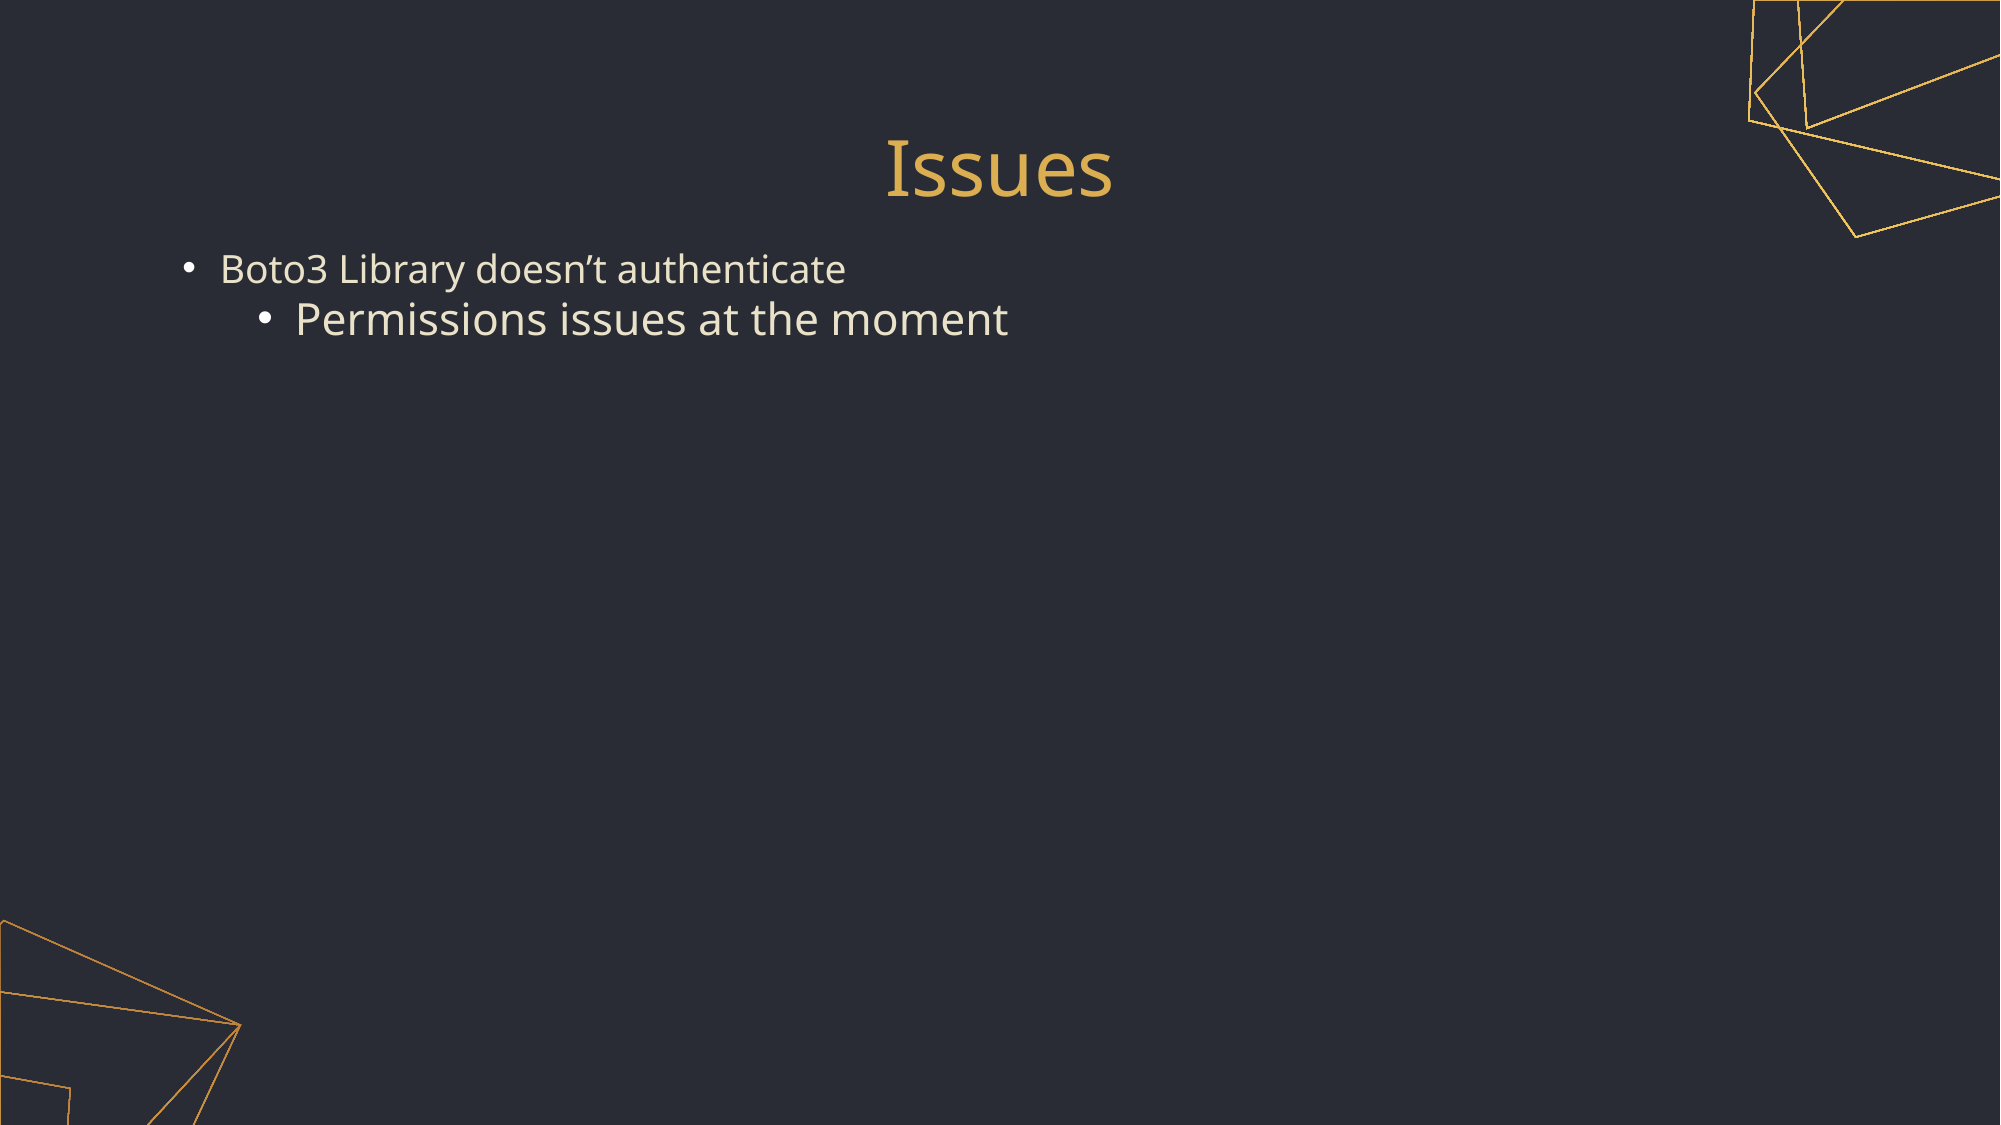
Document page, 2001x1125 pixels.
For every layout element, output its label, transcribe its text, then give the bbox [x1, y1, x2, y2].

title Issues [436, 117, 1564, 213]
subtitle Boto3 Library doesn’t authenticate Permissions issues at the moment [136, 229, 1819, 1001]
